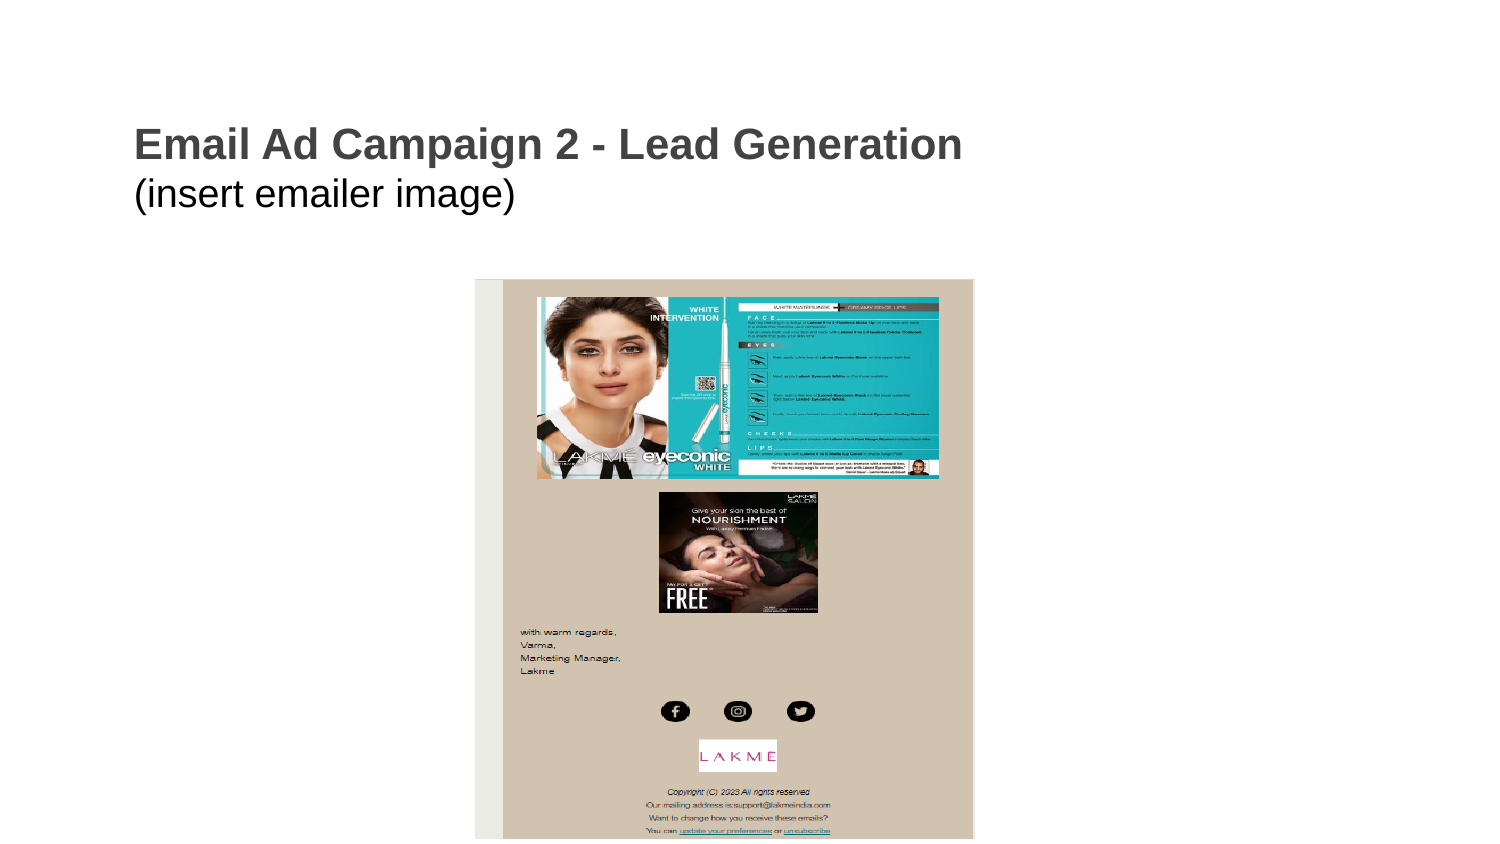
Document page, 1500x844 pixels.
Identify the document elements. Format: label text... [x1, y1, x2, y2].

text_box Email Ad Campaign 2 - Lead Generation (insert emailer image) [118, 92, 1368, 279]
picture [475, 265, 975, 839]
